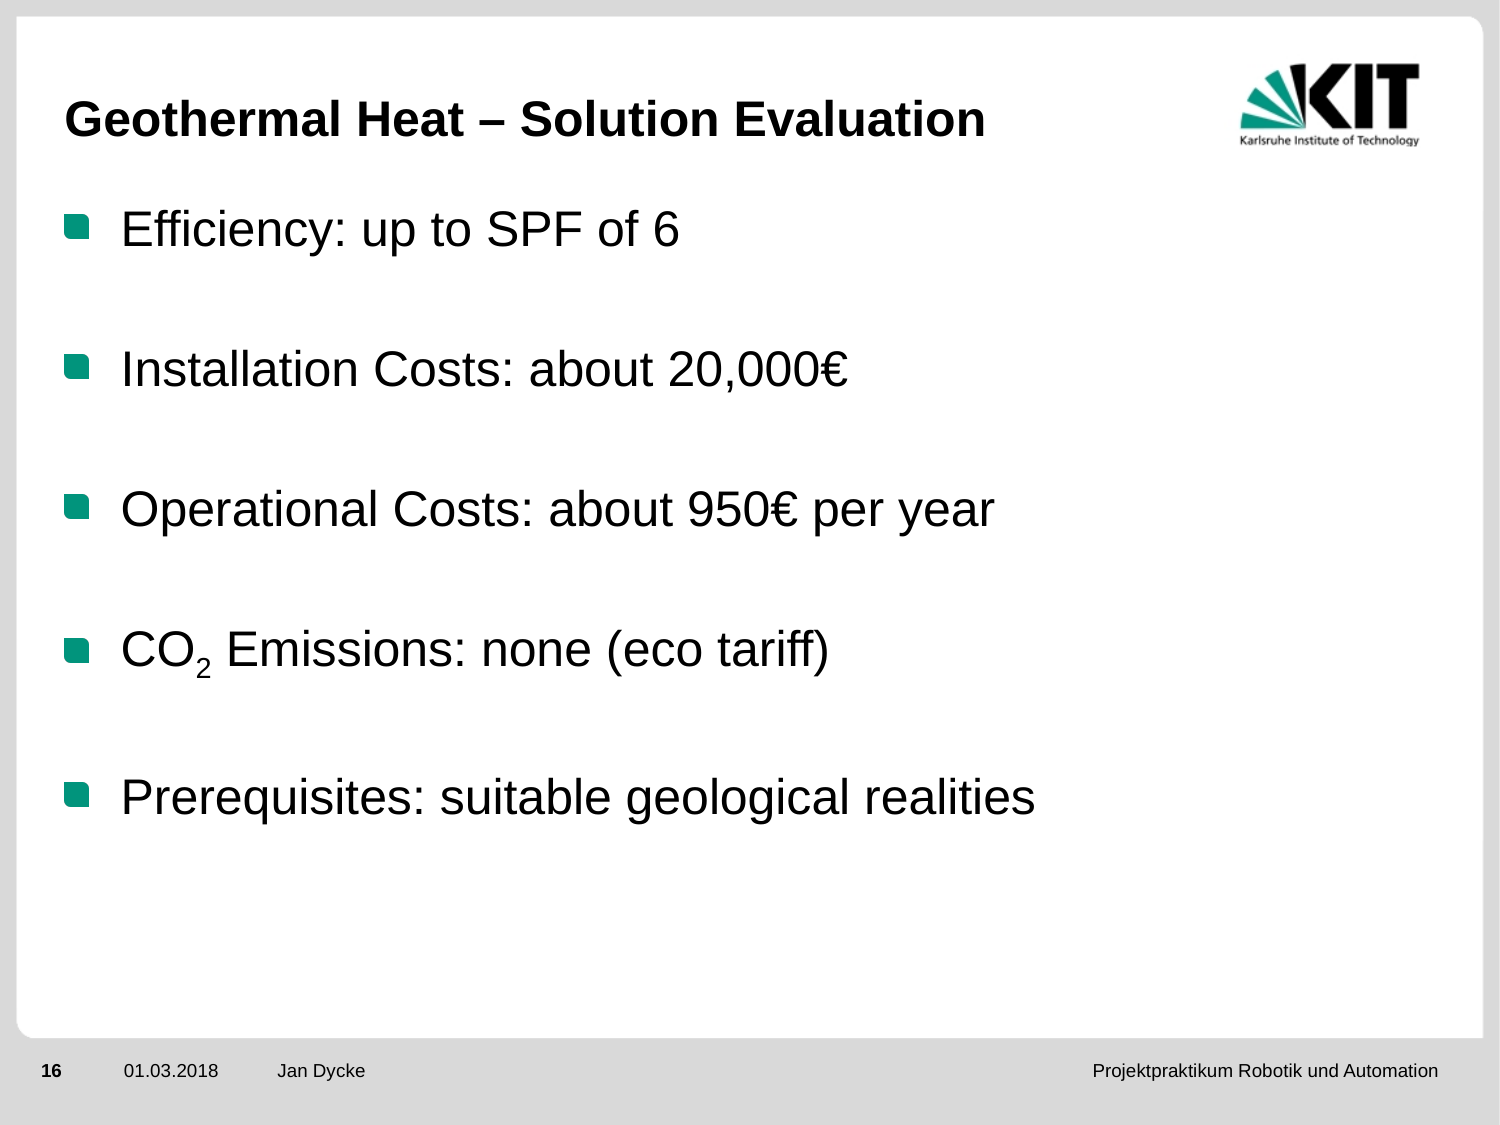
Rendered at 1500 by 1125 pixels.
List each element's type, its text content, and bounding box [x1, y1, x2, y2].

list Efficiency: up to SPF of 6 Installation Costs: about 20,000€ Operational Costs: about 950€ per year CO2 Emissions: none (eco tariff) Prerequisites: suitable geological realities [64, 196, 1152, 1000]
picture [0, 0, 1500, 1125]
title Geothermal Heat – Solution Evaluation [64, 54, 1224, 147]
footer Jan Dycke [277, 1058, 845, 1119]
